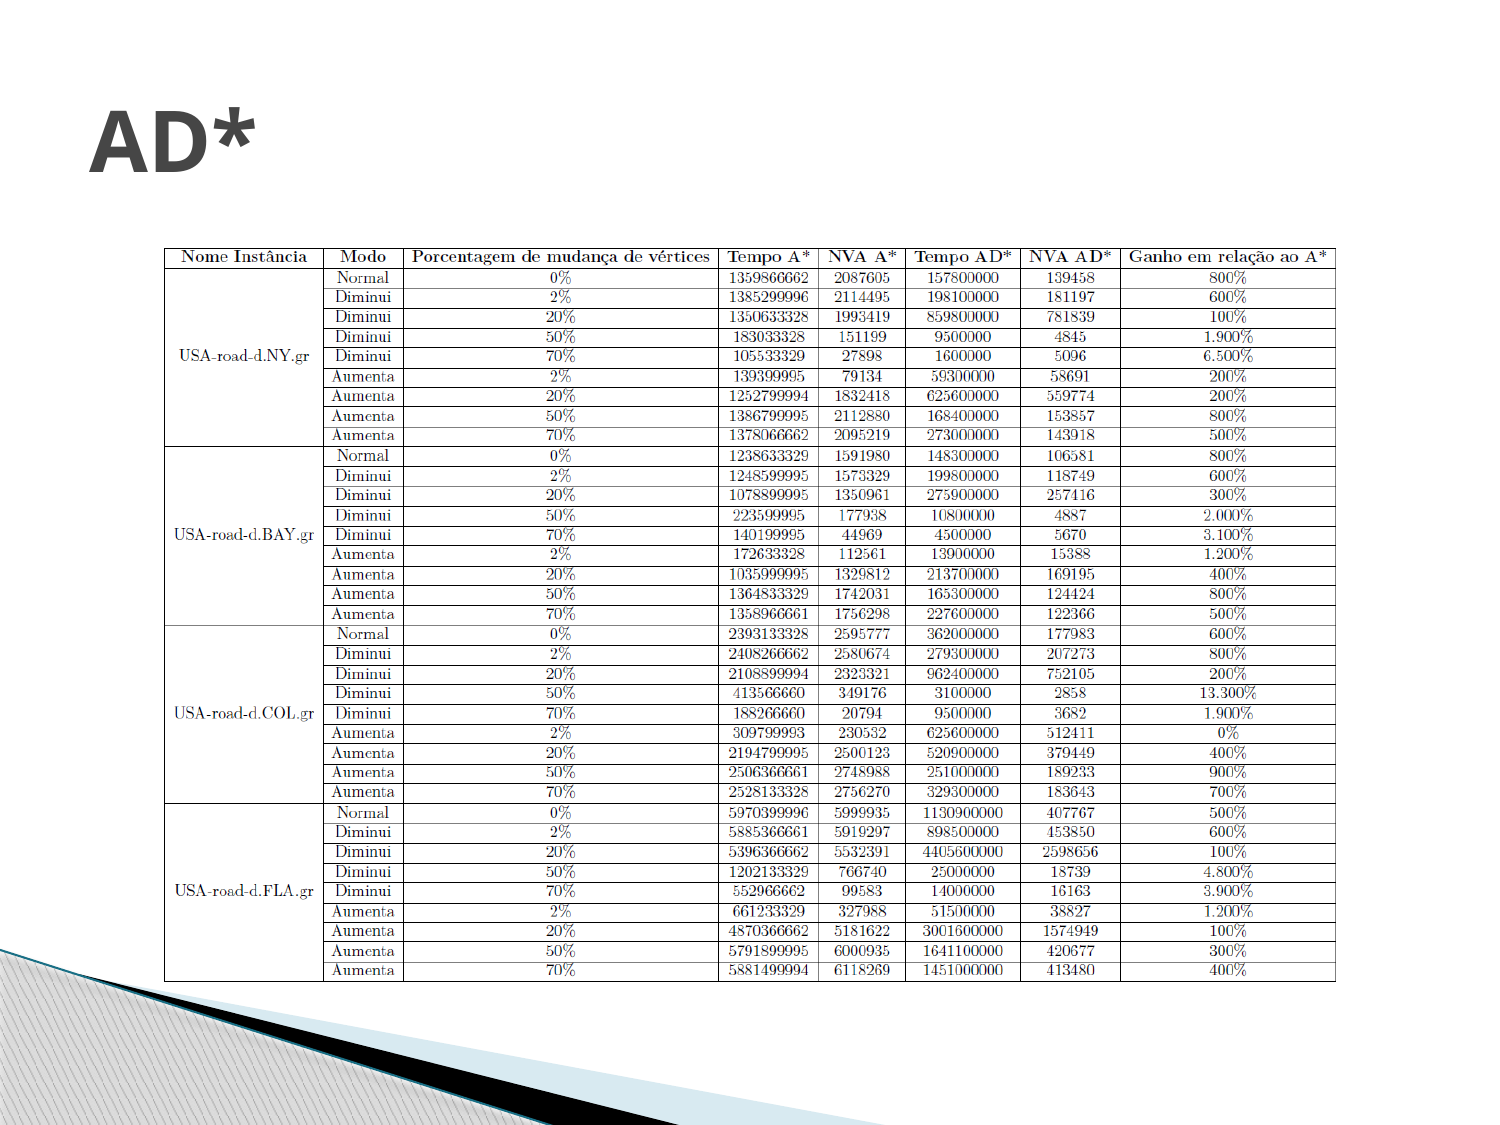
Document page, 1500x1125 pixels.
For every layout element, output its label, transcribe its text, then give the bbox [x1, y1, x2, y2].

title AD* [75, 45, 1425, 233]
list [164, 242, 1336, 986]
